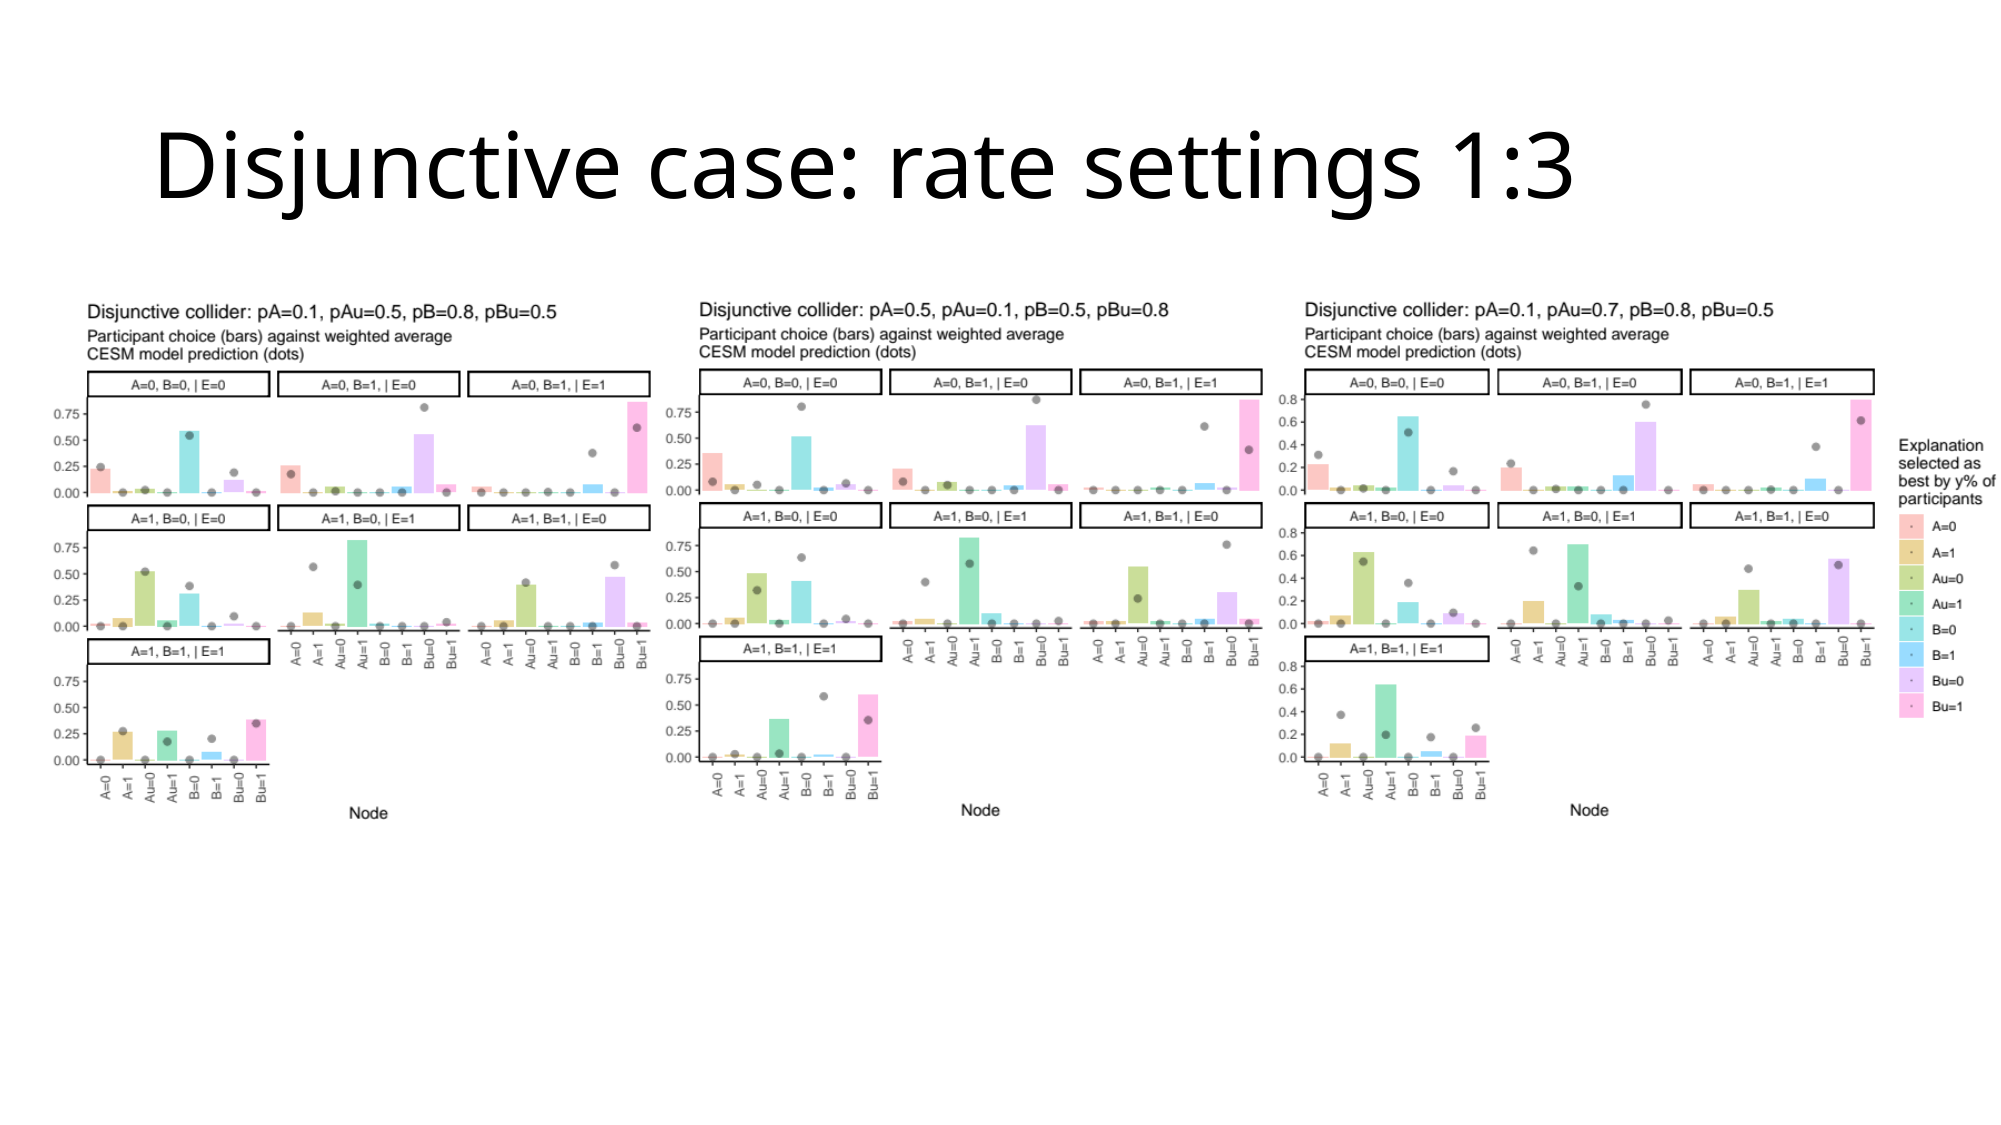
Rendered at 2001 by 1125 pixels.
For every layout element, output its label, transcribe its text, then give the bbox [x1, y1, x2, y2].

picture [658, 293, 2000, 826]
title Disjunctive case: rate settings 1:3 [137, 59, 1863, 278]
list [46, 296, 791, 829]
